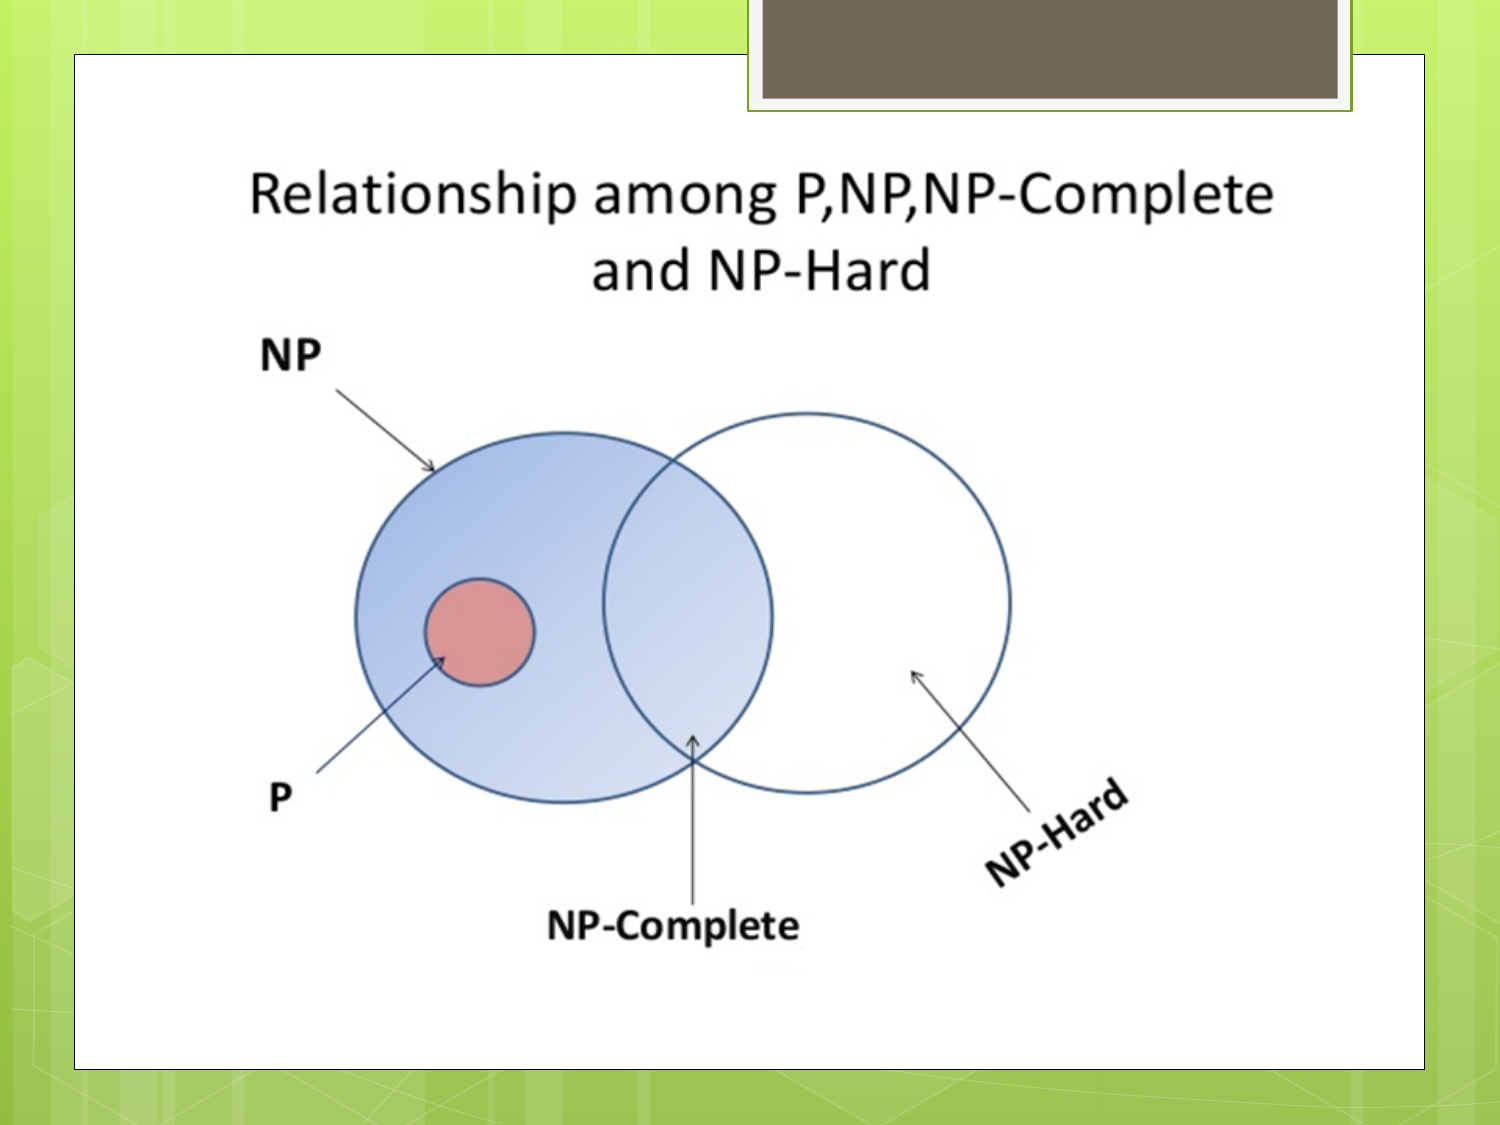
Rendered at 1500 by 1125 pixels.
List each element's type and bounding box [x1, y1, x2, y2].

picture [196, 144, 1304, 981]
